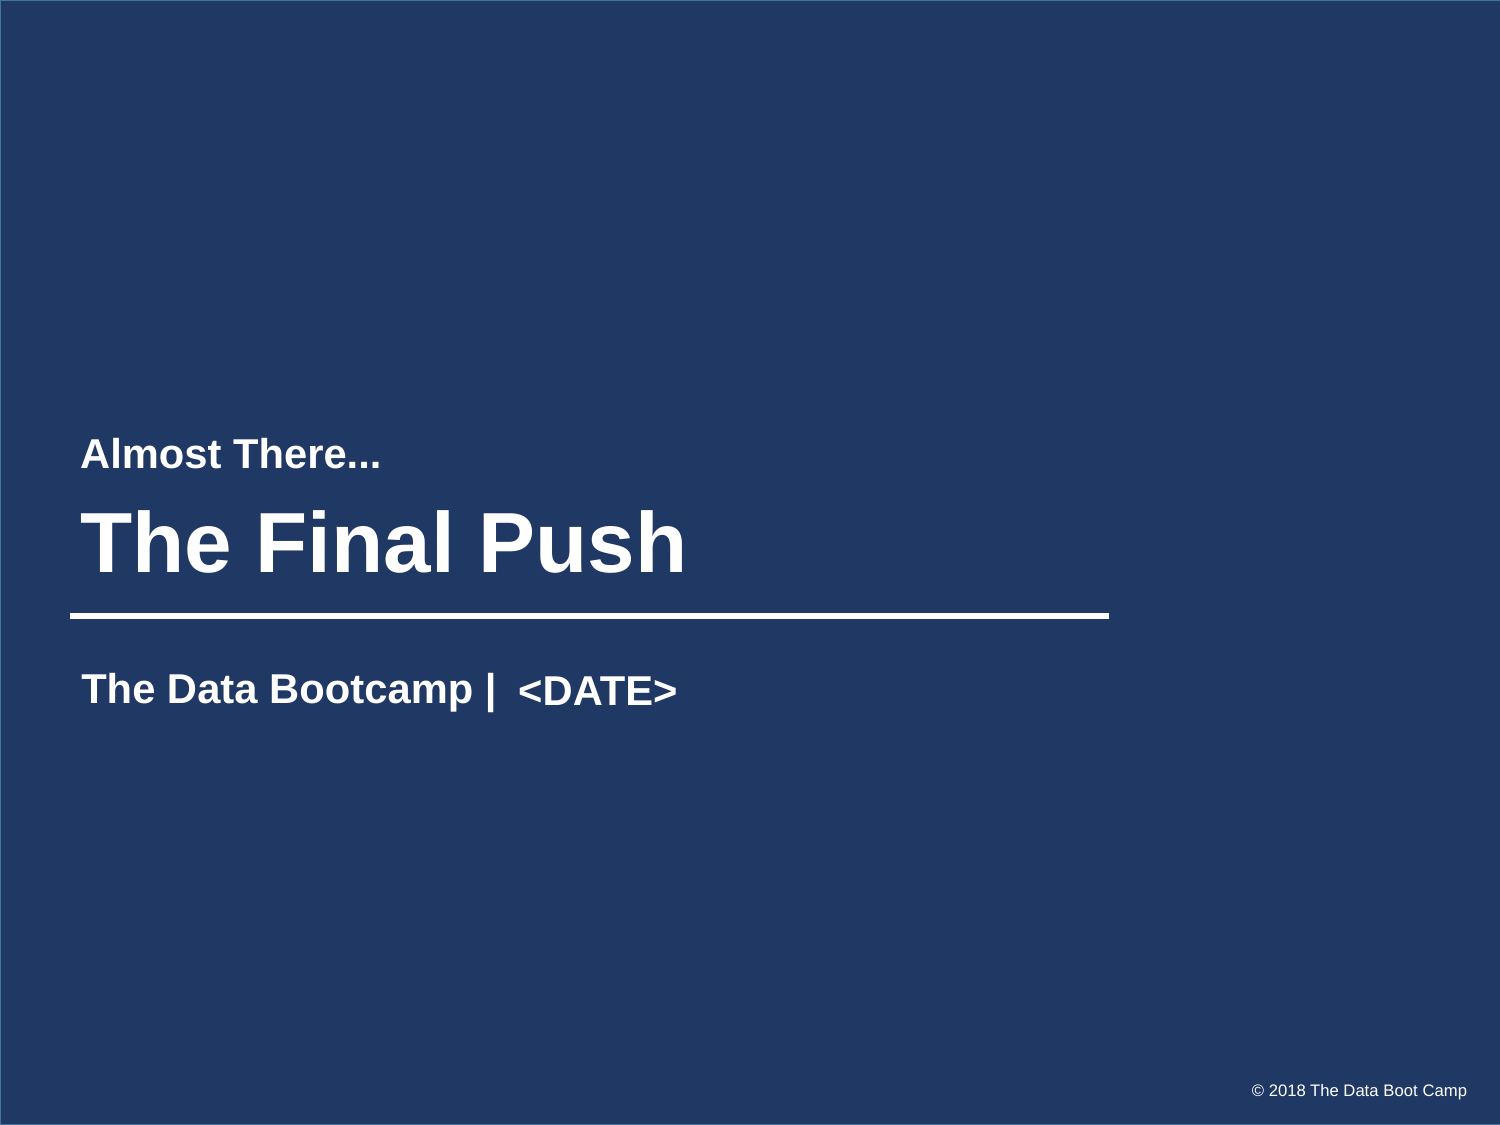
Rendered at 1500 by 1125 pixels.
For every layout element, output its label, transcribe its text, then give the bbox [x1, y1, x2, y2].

list Almost There... [65, 424, 509, 488]
text_box <DATE> [503, 661, 988, 725]
text_box The Data Bootcamp | [69, 650, 508, 725]
title The Final Push [65, 473, 1416, 617]
